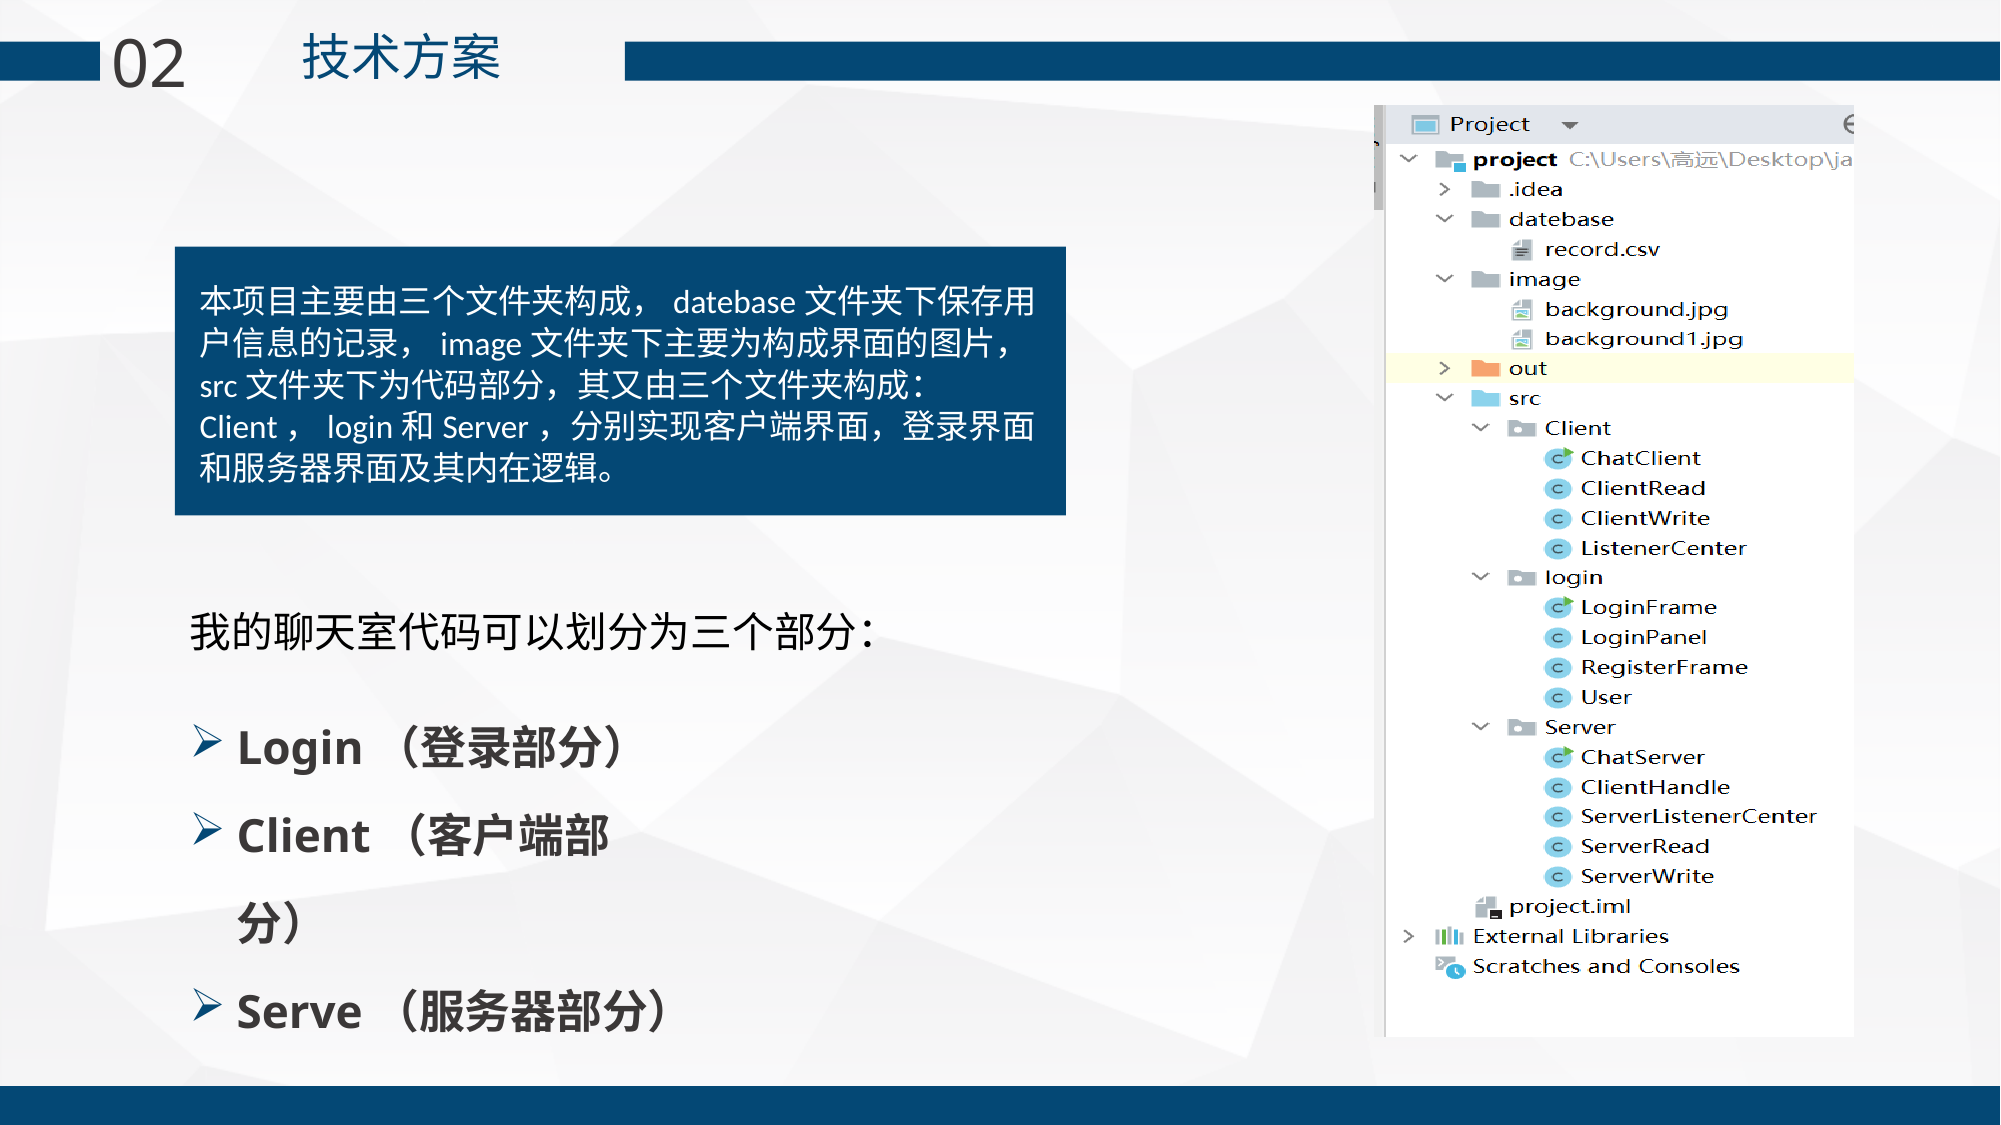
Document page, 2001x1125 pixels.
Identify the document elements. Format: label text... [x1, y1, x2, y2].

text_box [90, 13, 672, 110]
text_box 我的聊天室代码可以划分为三个部分： [174, 598, 993, 664]
picture [0, 0, 2001, 1125]
text_box Login（登录部分） Client（客户端部分） Serve（服务器部分） [174, 678, 717, 1085]
text_box [672, 41, 2000, 82]
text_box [174, 246, 1066, 516]
text_box [0, 41, 90, 82]
text_box [1910, 1085, 2000, 1125]
text_box [0, 1085, 1910, 1125]
